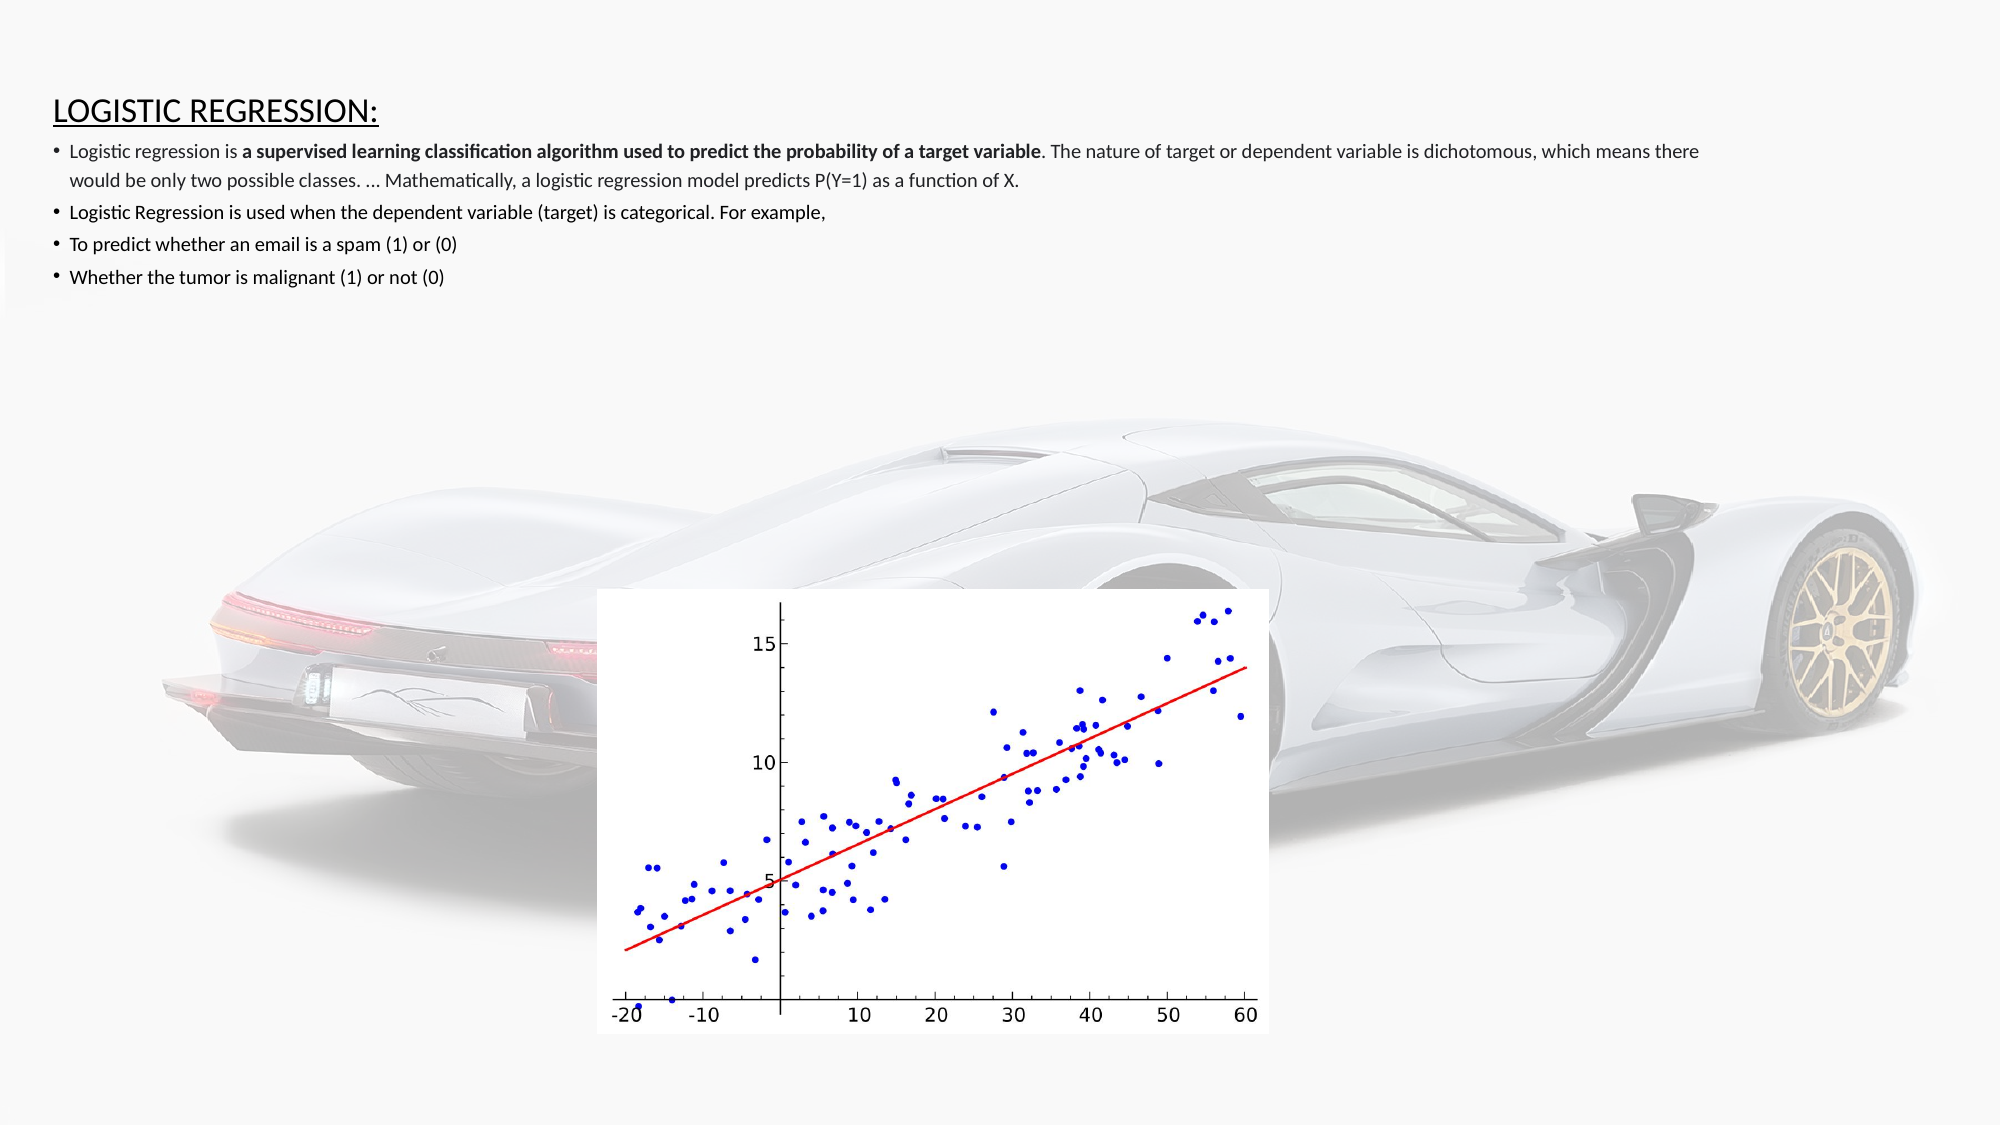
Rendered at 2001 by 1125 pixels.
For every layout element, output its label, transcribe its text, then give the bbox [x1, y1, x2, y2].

picture [597, 589, 1269, 1034]
list LOGISTIC REGRESSION: Logistic regression is a supervised learning classification algorithm used to predict the probability of a target variable. The nature of target or dependent variable is dichotomous, which means there would be only two possible classes. ... Mathematically, a logistic regression model predicts P(Y=1) as a function of X. Logistic Regression is used when the dependent variable (target) is categorical. For example, To predict whether an email is a spam (1) or (0) Whether the tumor is malignant (1) or not (0) [38, 84, 1716, 529]
